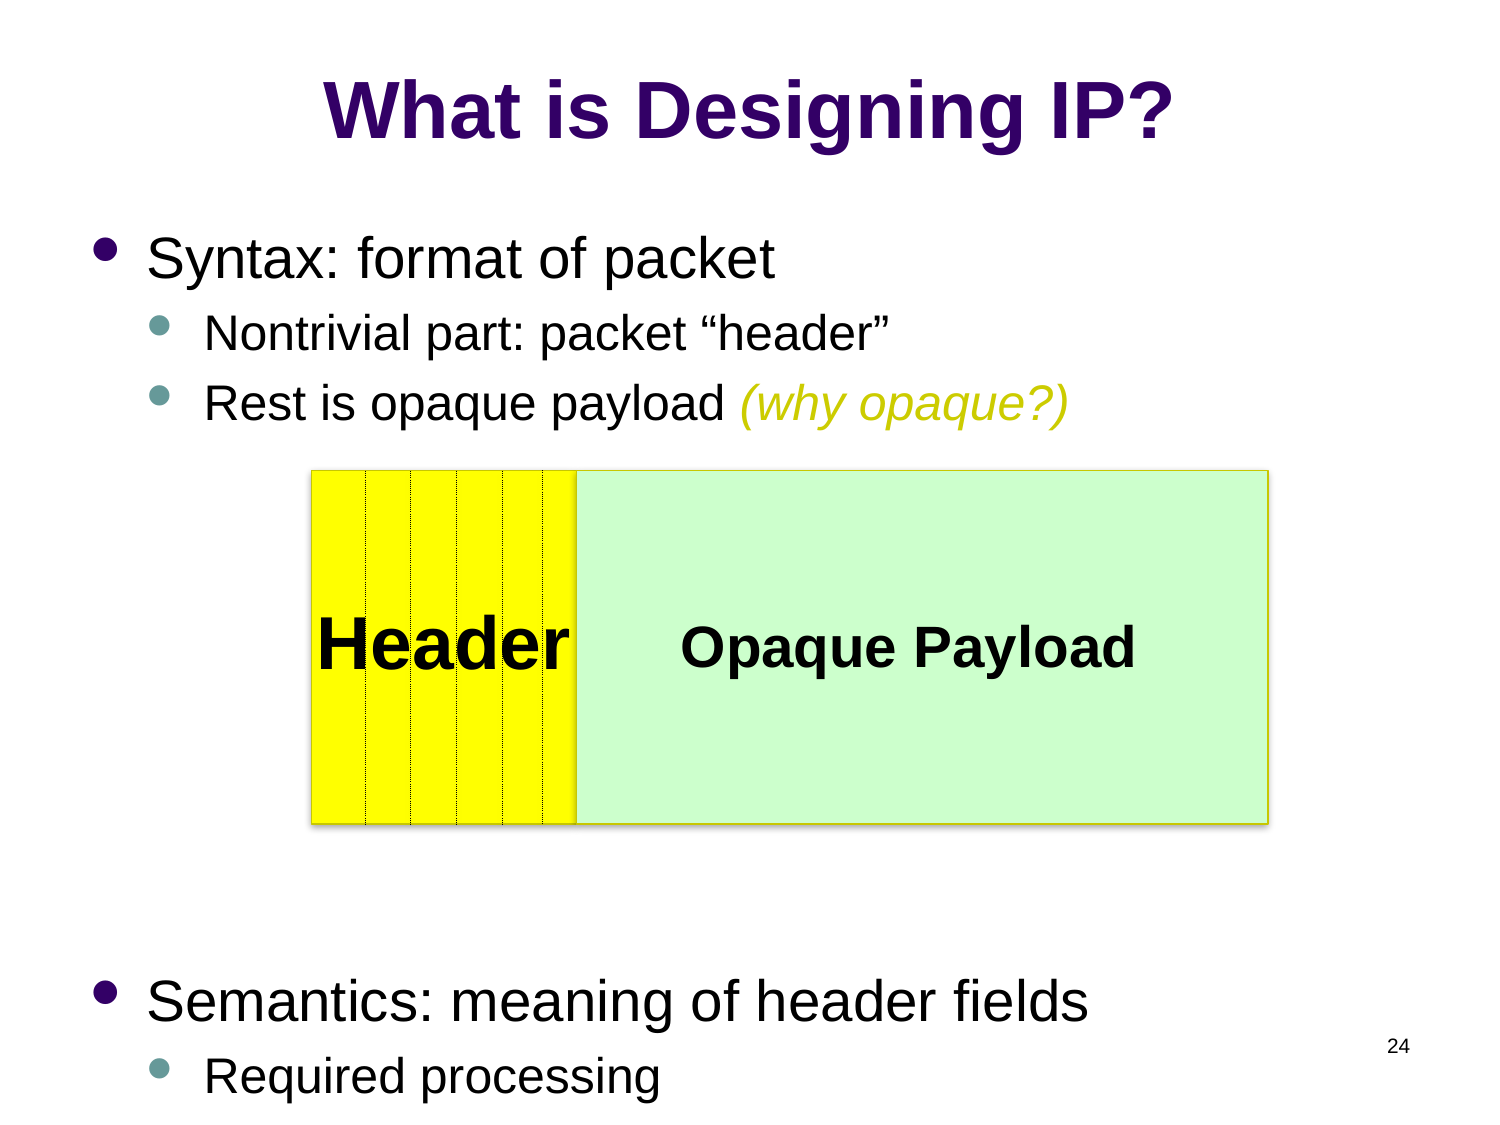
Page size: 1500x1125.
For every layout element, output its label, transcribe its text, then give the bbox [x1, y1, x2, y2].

list Syntax: format of packet Nontrivial part: packet “header” Rest is opaque payload (why opaque?) Semantics: meaning of header fields Required processing [75, 212, 1475, 1006]
title What is Designing IP? [0, 20, 1500, 163]
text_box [299, 469, 1269, 826]
slide_number 24 [1074, 1024, 1426, 1101]
